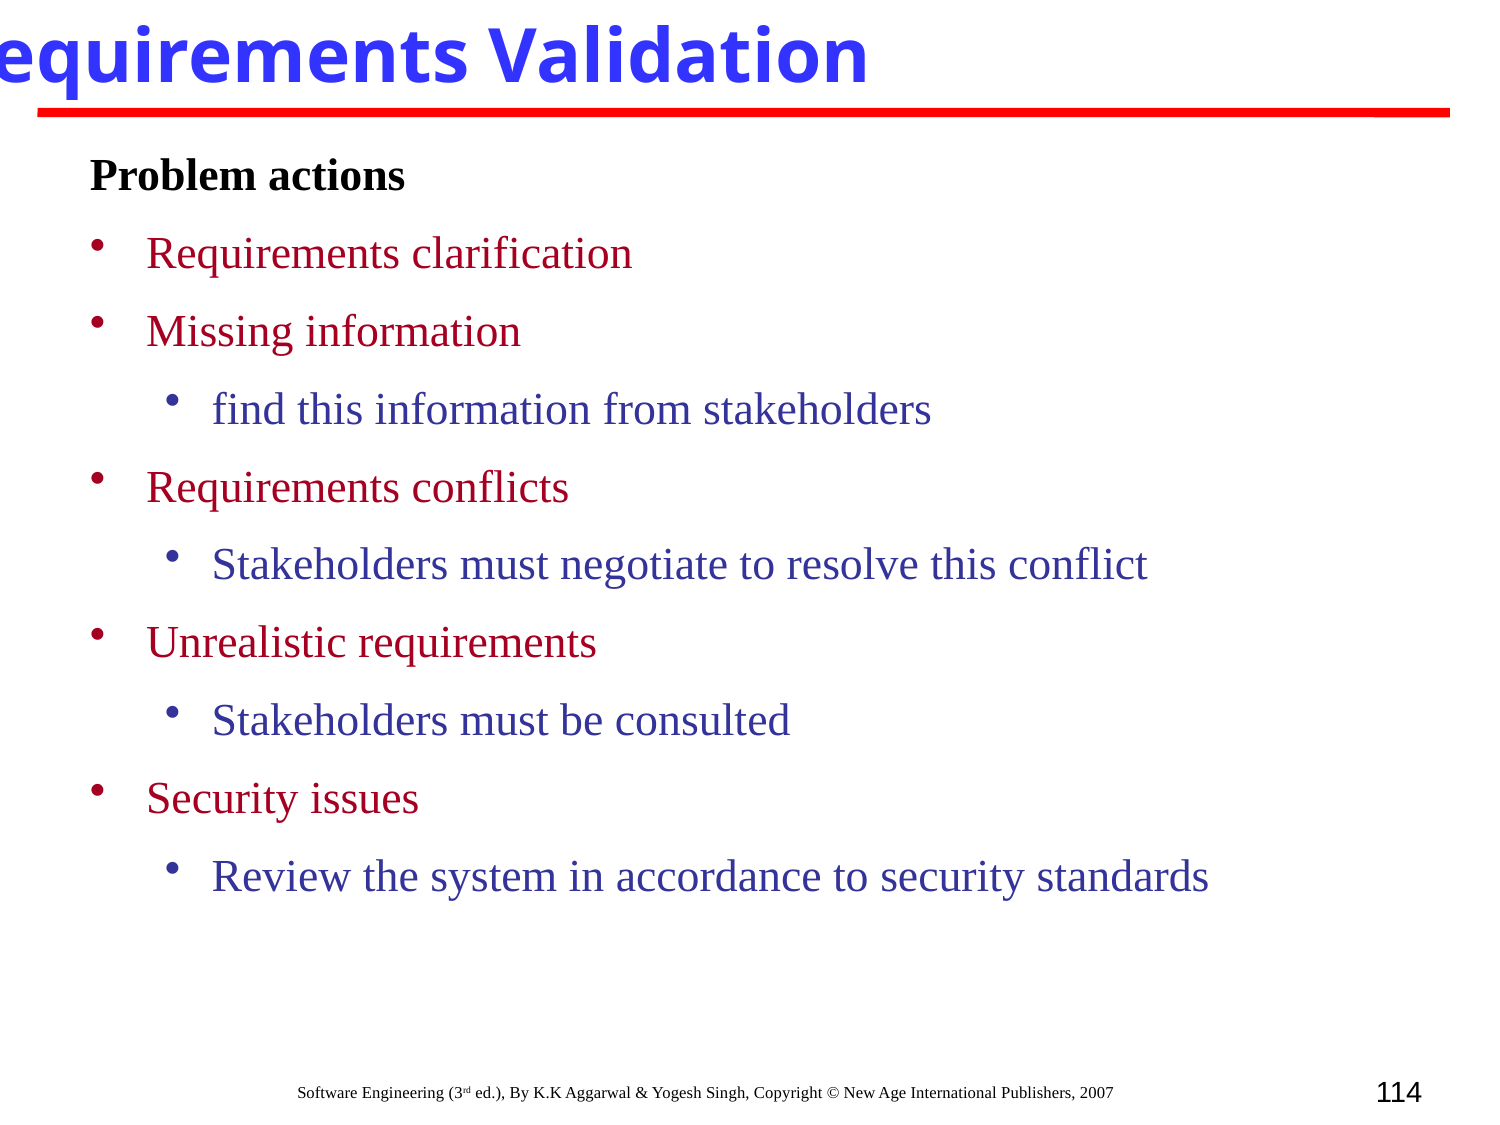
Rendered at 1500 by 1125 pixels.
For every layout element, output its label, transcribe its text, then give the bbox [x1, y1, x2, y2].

text_box Requirements Validation [0, 0, 887, 105]
slide_number 114 [1087, 1065, 1438, 1116]
text_box Problem actions Requirements clarification Missing information find this information from stakeholders Requirements conflicts Stakeholders must negotiate to resolve this conflict Unrealistic requirements Stakeholders must be consulted Security issues Review the system in accordance to security standards [74, 137, 1425, 880]
